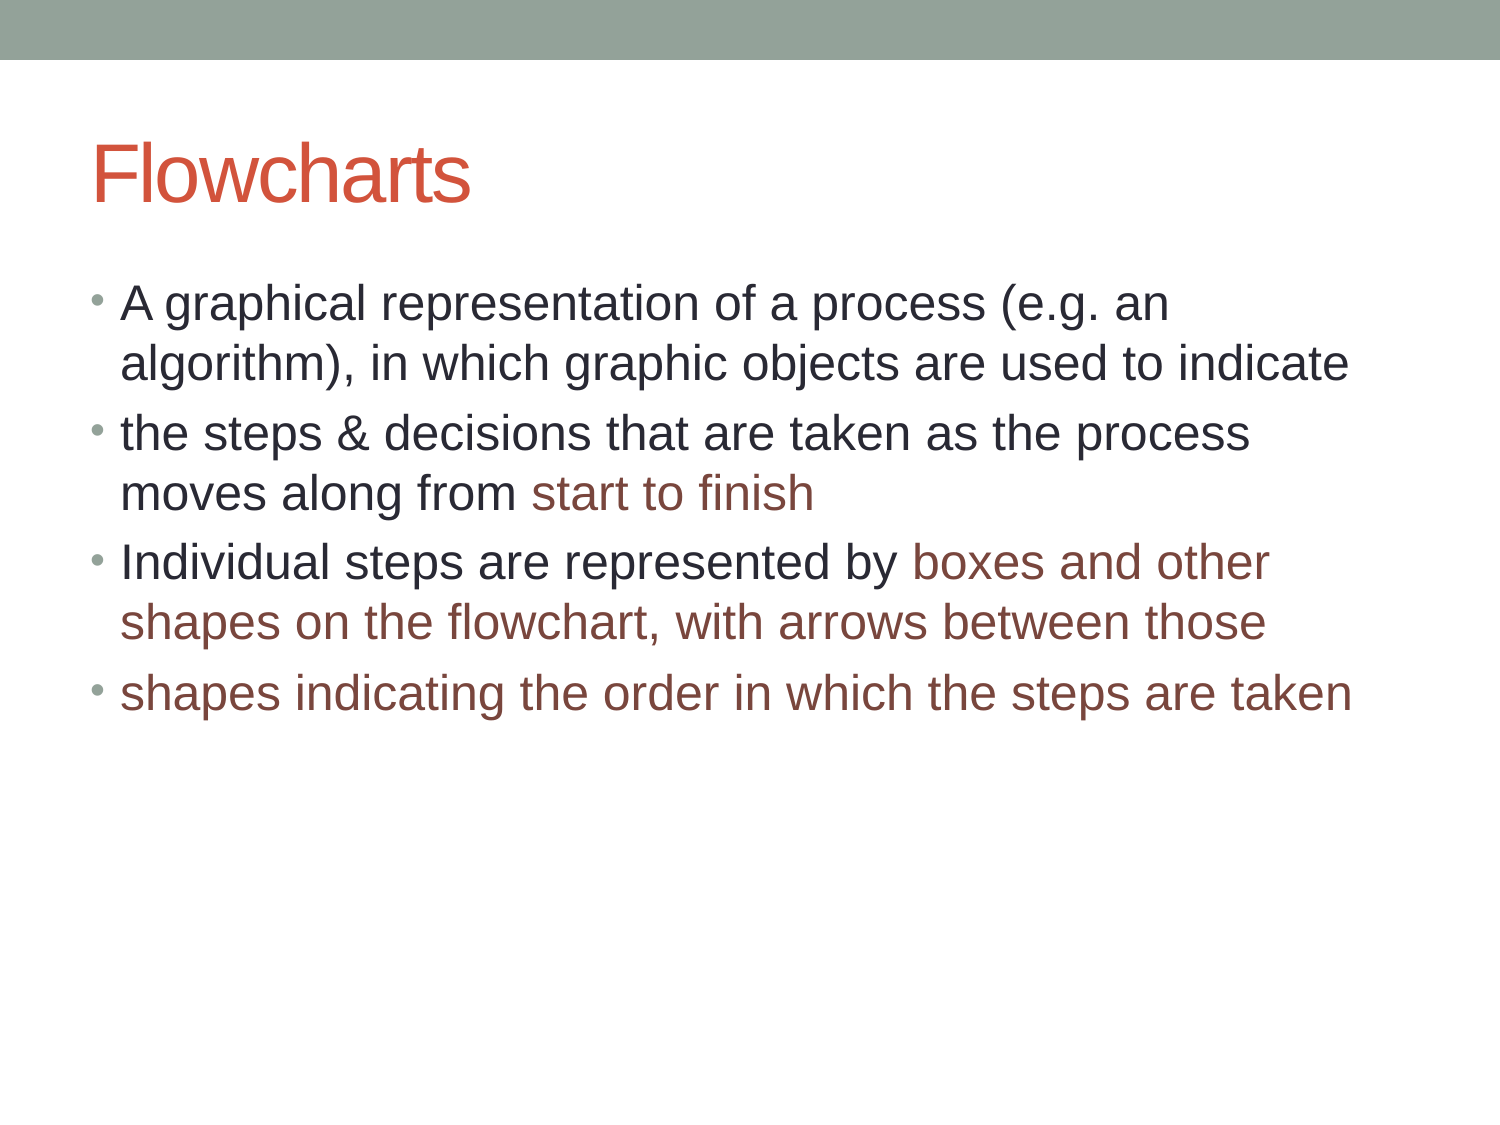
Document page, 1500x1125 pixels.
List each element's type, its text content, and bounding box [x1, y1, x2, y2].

list A graphical representation of a process (e.g. an algorithm), in which graphic objects are used to indicate the steps & decisions that are taken as the process moves along from start to finish Individual steps are represented by boxes and other shapes on the flowchart, with arrows between those shapes indicating the order in which the steps are taken [75, 262, 1425, 1063]
title Flowcharts [75, 87, 1425, 250]
